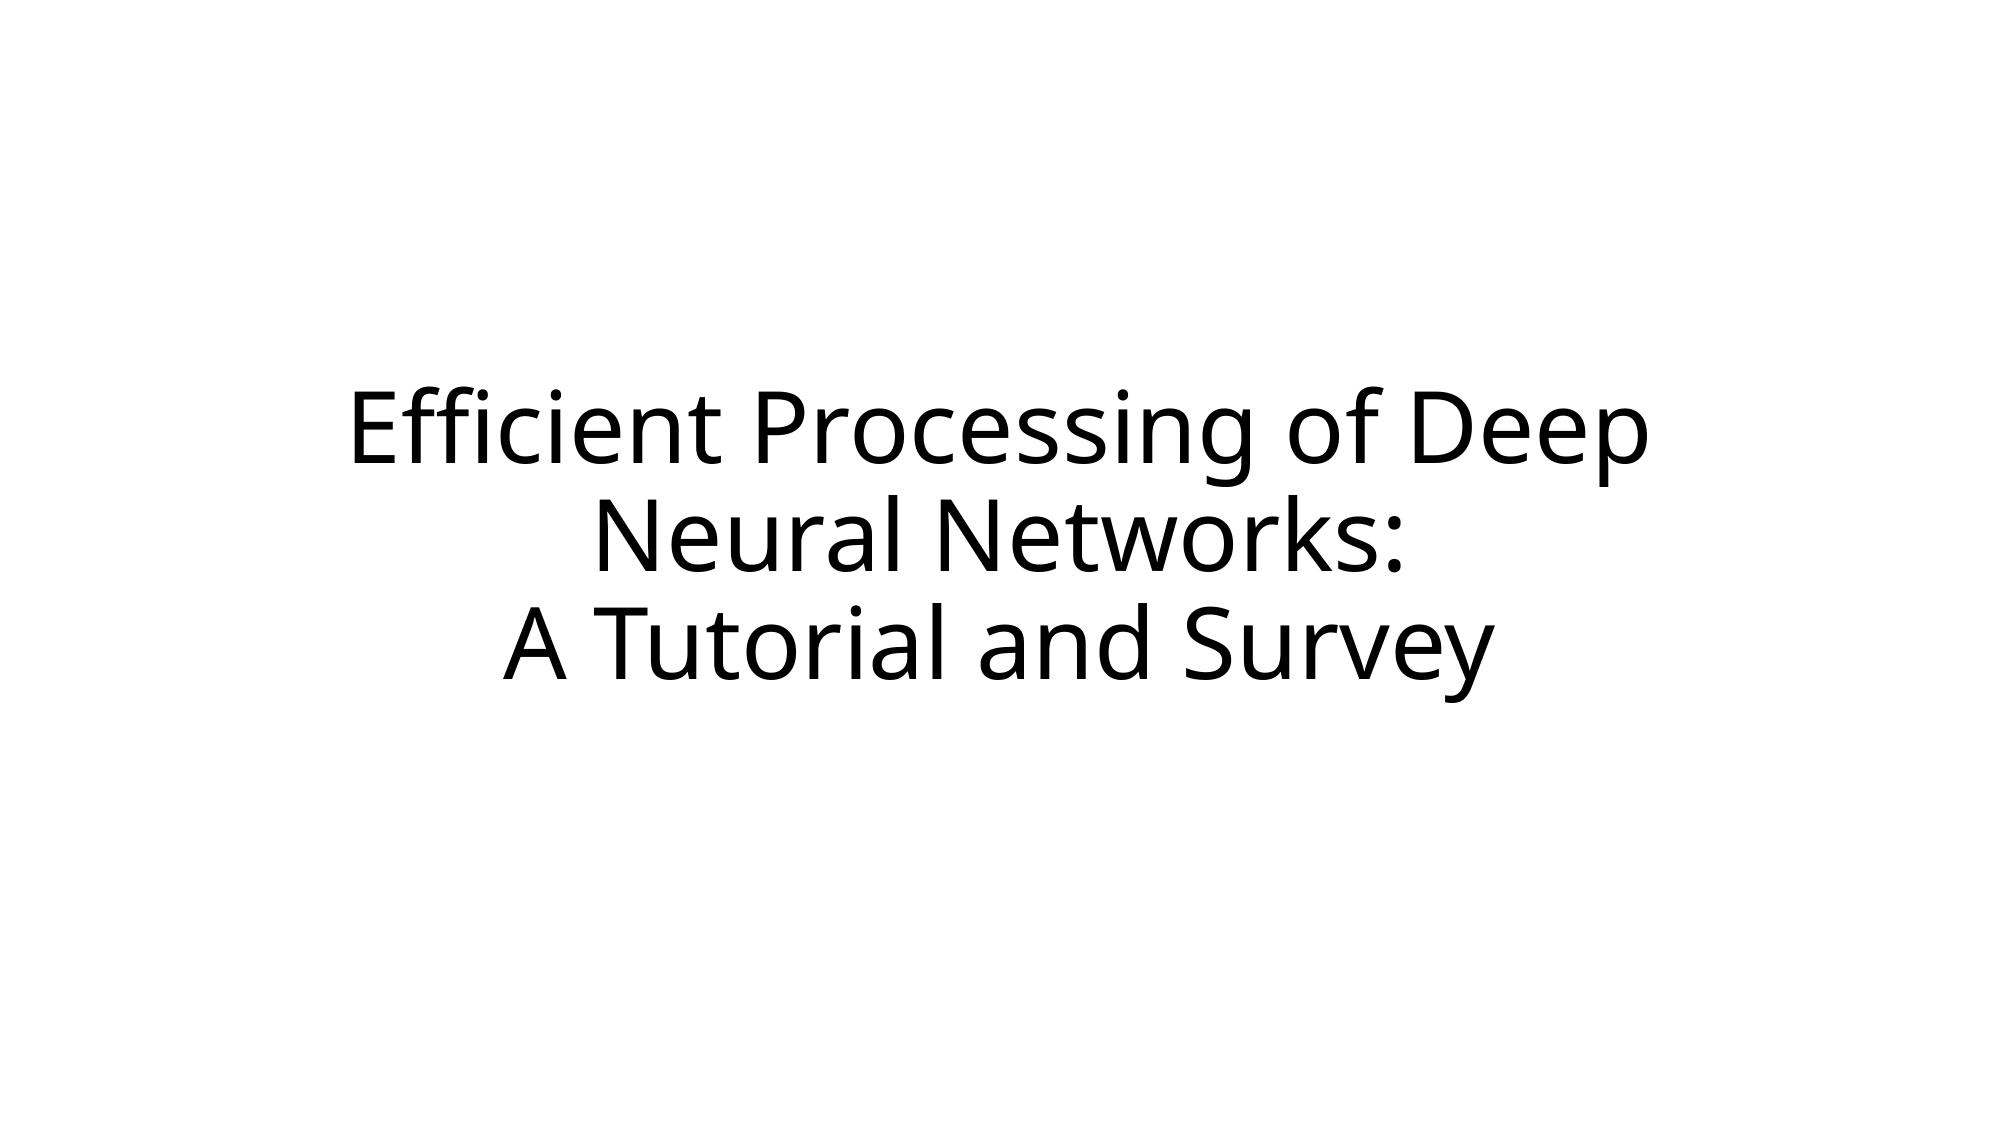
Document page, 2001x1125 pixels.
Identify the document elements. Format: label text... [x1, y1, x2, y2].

title Efficient Processing of Deep Neural Networks: A Tutorial and Survey [249, 317, 1750, 709]
